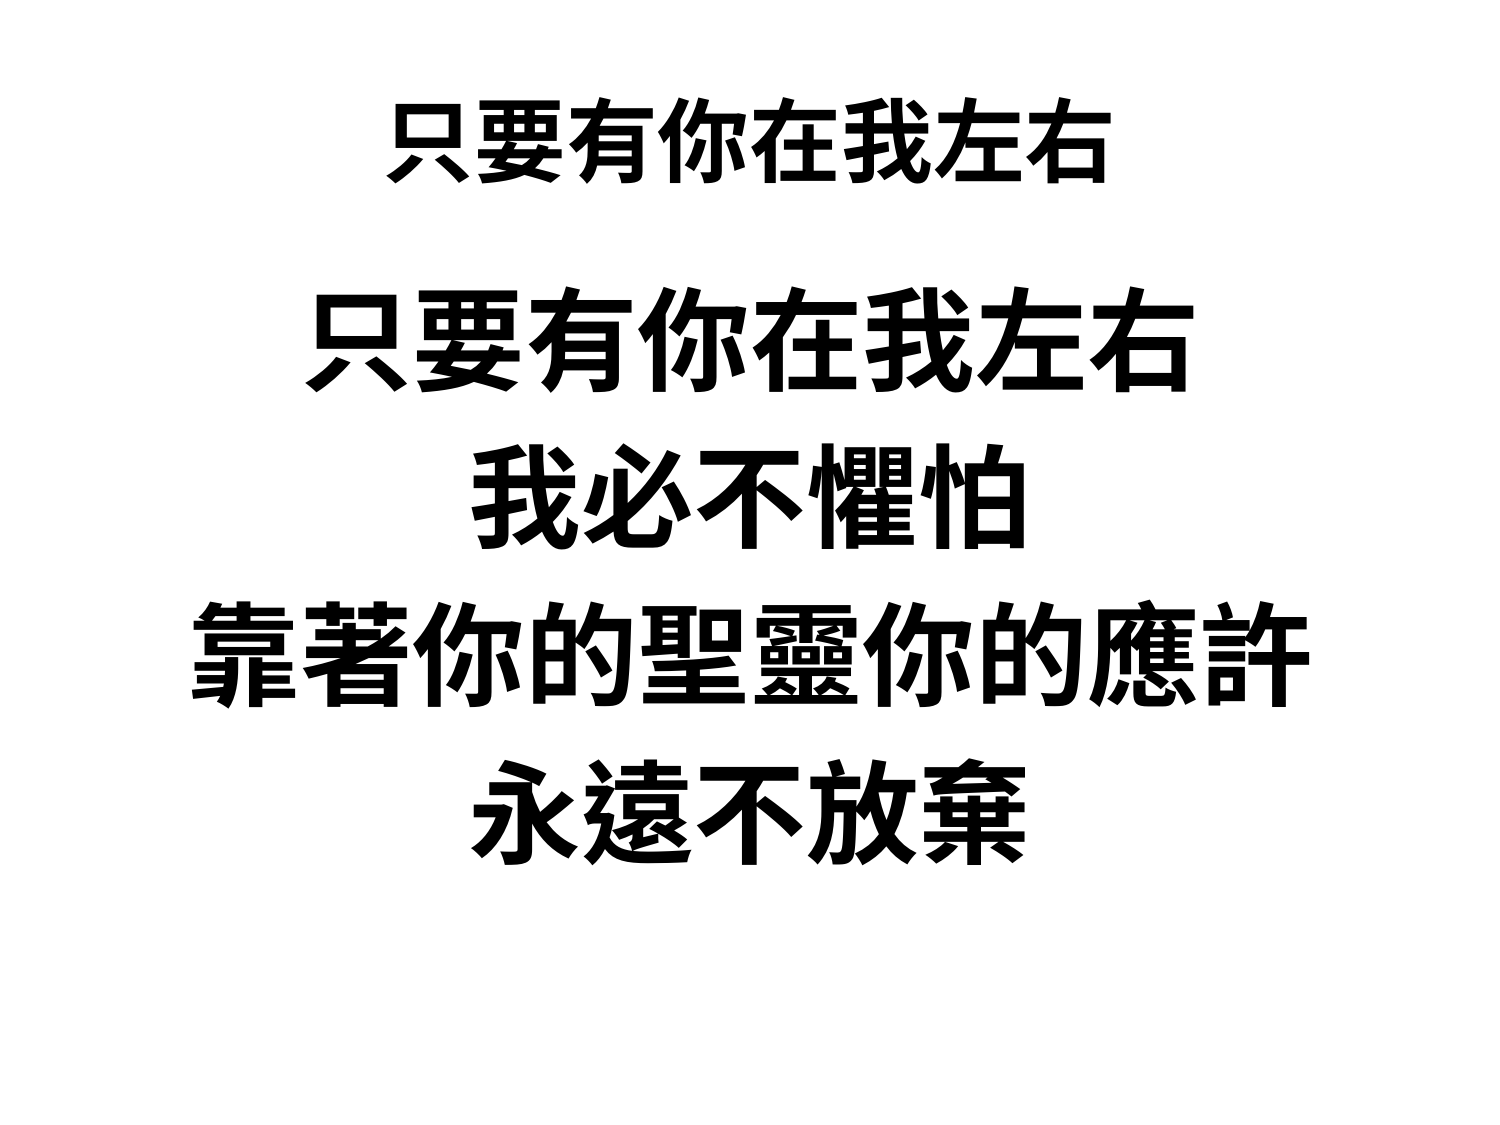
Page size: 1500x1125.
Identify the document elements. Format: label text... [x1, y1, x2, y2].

title 只要有你在我左右 [75, 45, 1425, 233]
list 只要有你在我左右 我必不懼怕 靠著你的聖靈你的應許 永遠不放棄 [75, 262, 1425, 1005]
